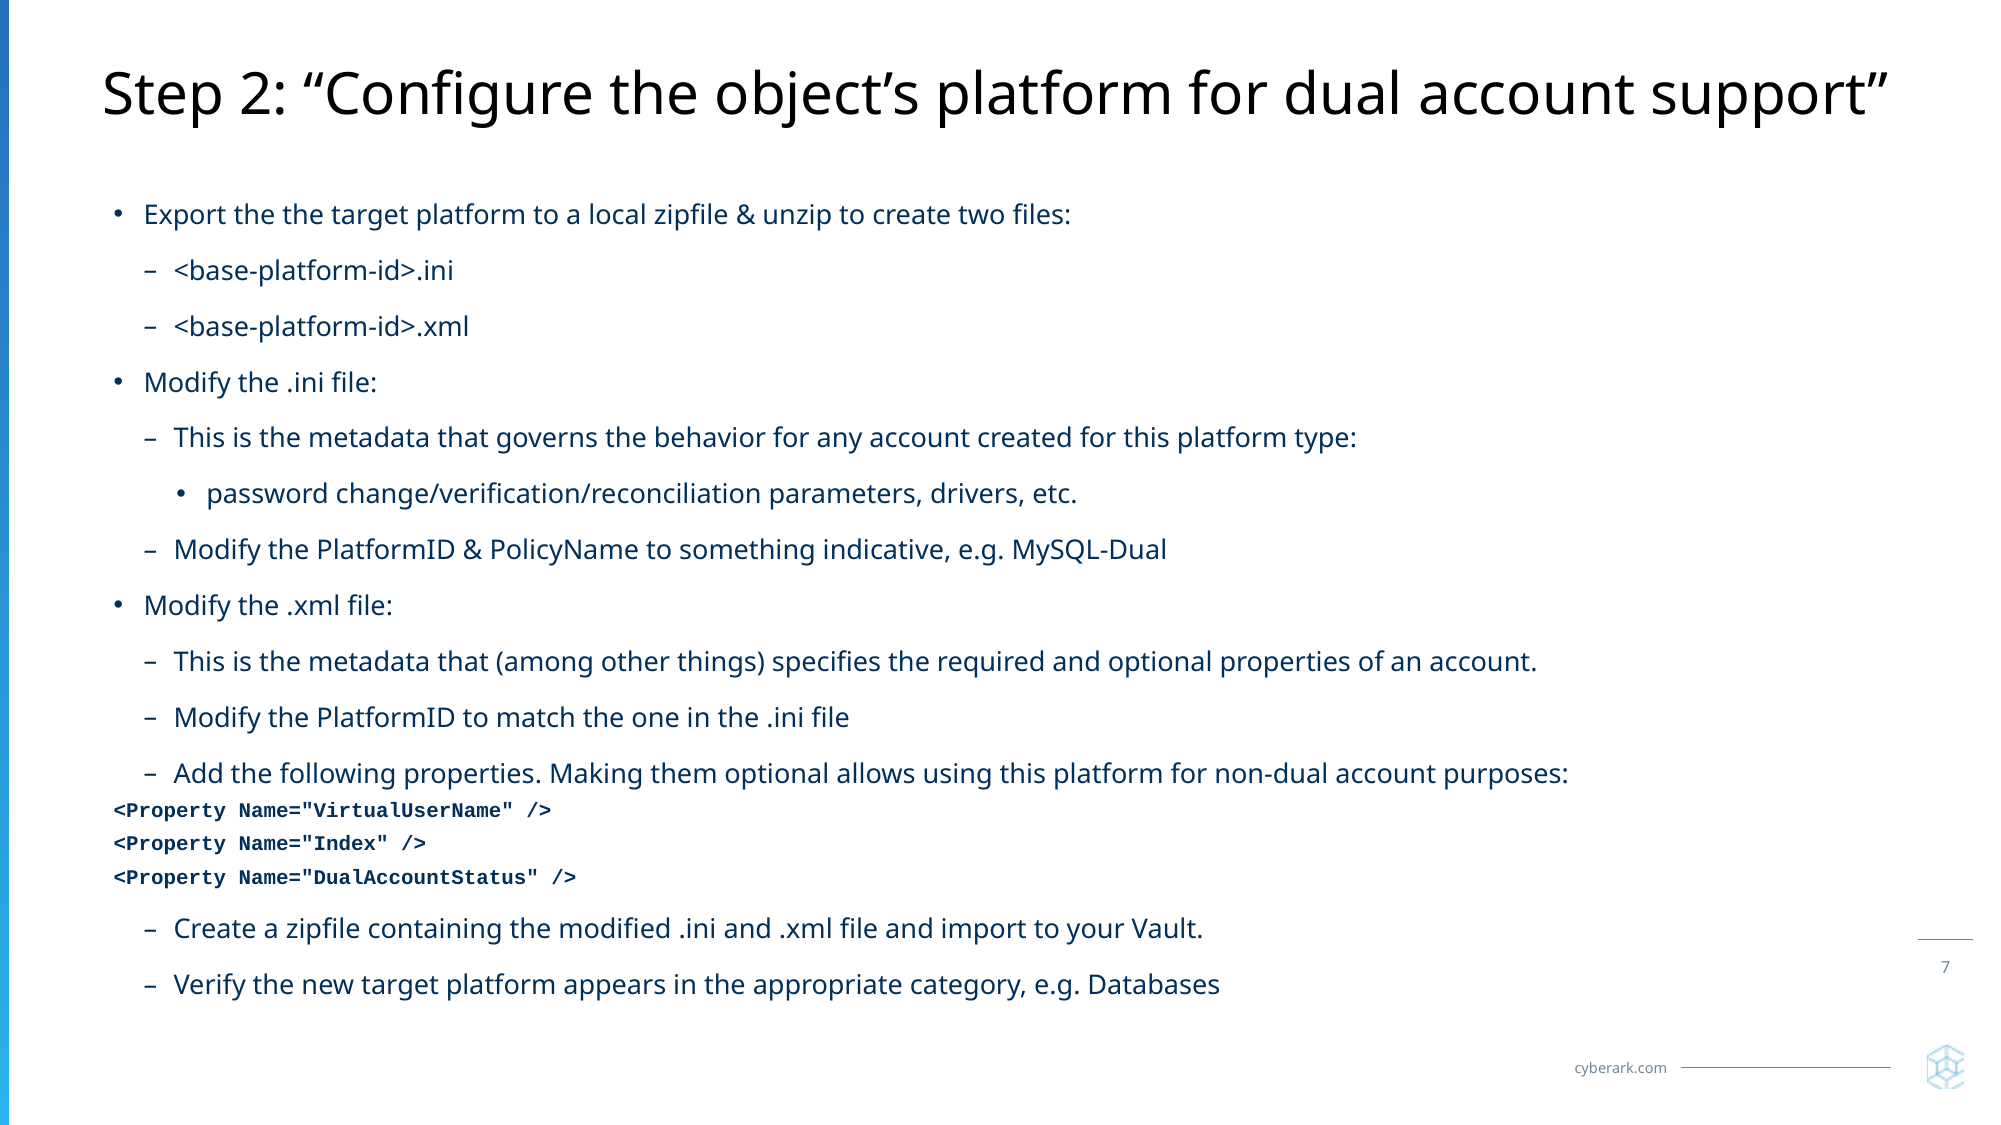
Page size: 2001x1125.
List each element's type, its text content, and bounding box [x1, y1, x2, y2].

title Step 2: “Configure the object’s platform for dual account support” [102, 64, 1901, 128]
list Export the the target platform to a local zipfile & unzip to create two files: <base-platform-id>.ini <base-platform-id>.xml Modify the .ini file: This is the metadata that governs the behavior for any account created for this platform type: password change/verification/reconciliation parameters, drivers, etc. Modify the PlatformID & PolicyName to something indicative, e.g. MySQL-Dual Modify the .xml file: This is the metadata that (among other things) specifies the required and optional properties of an account. Modify the PlatformID to match the one in the .ini file Add the following properties. Making them optional allows using this platform for non-dual account purposes: <Property Name="VirtualUserName" /> <Property Name="Index" /> <Property Name="DualAccountStatus" /> Create a zipfile containing the modified .ini and .xml file and import to your Vault. Verify the new target platform appears in the appropriate category, e.g. Databases [98, 187, 1901, 1125]
slide_number 7 [1917, 938, 1974, 999]
